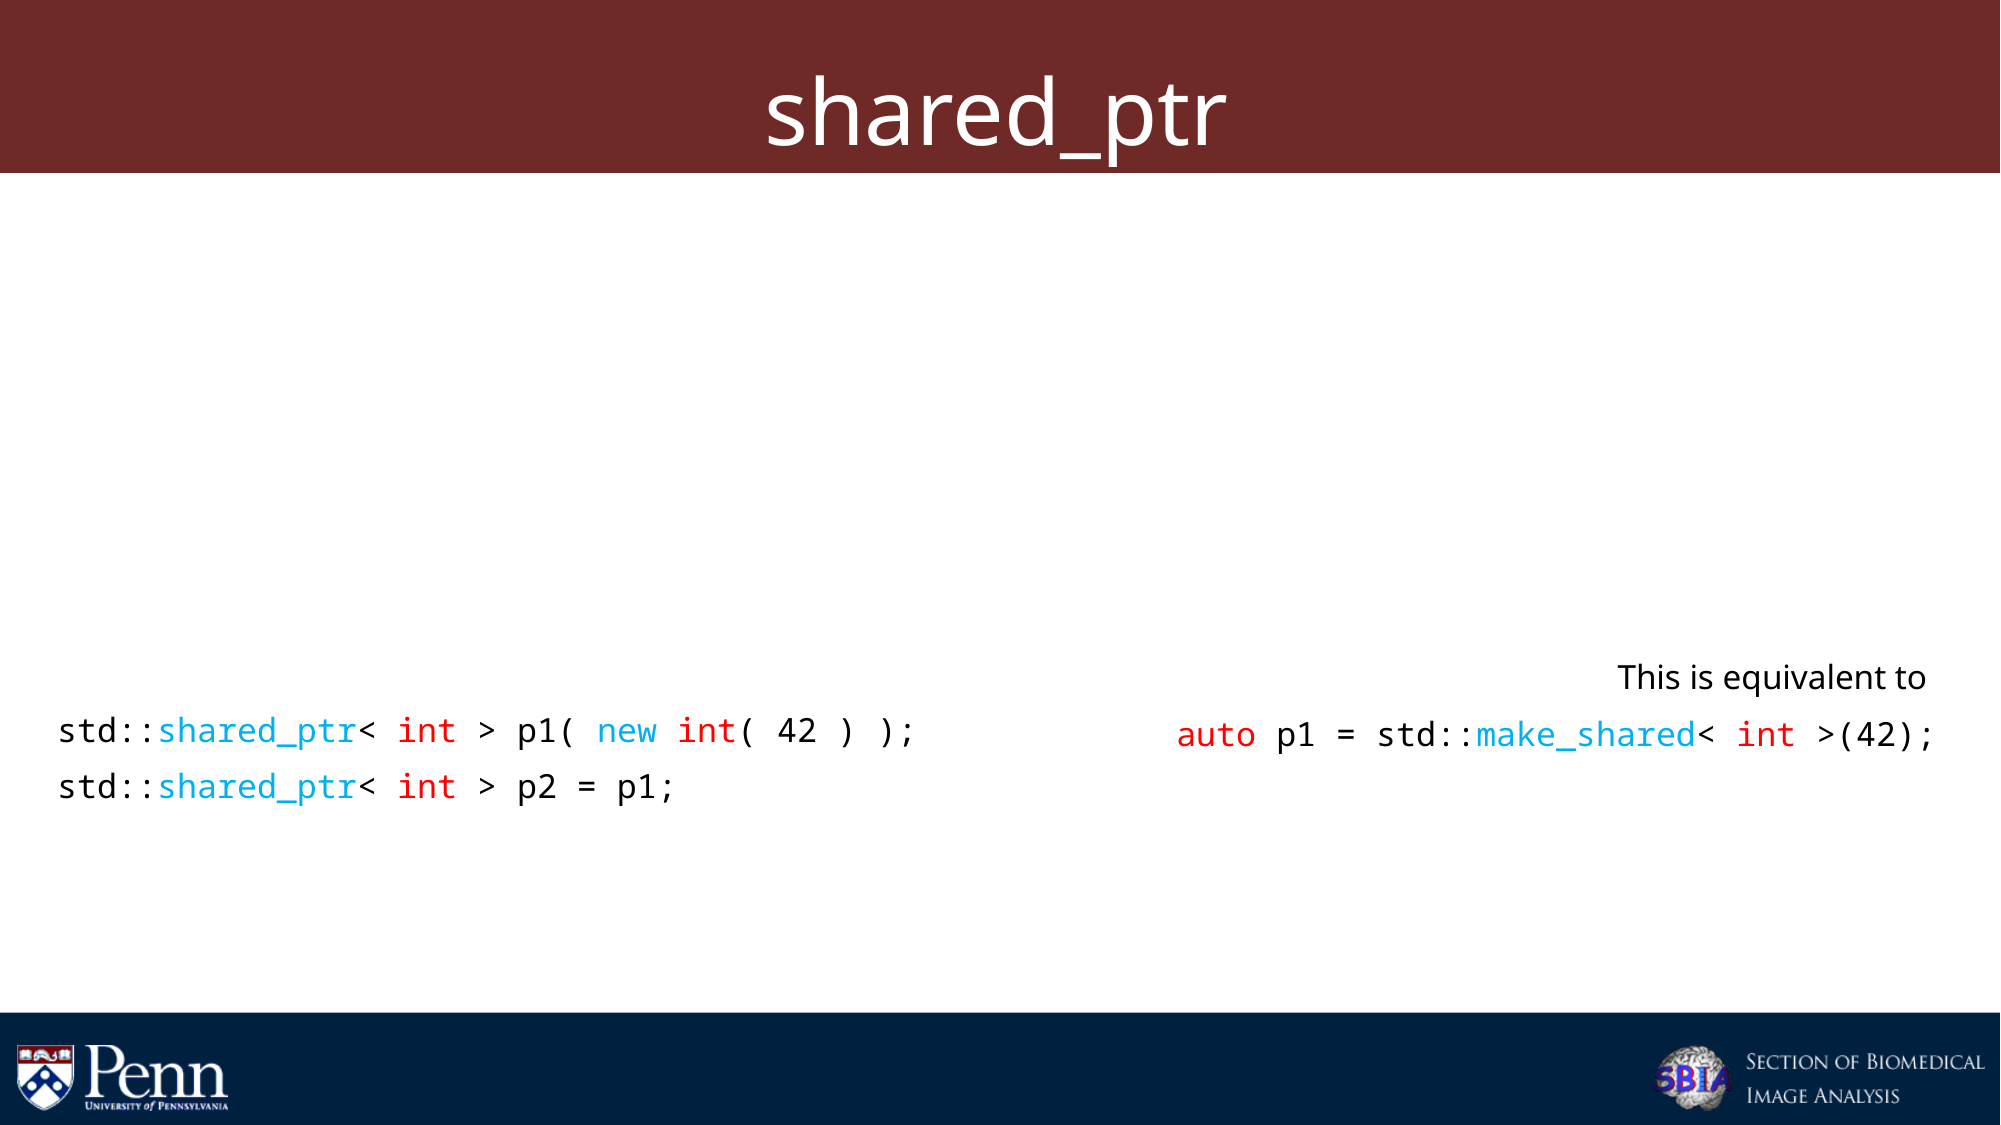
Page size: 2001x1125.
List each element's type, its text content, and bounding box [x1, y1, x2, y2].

list This is equivalent to auto p1 = std::make_shared< int >(42); [1012, 195, 1952, 1014]
picture [17, 1045, 228, 1111]
picture [1652, 1044, 1985, 1112]
list void foo( int *p ) { std::cout << *p << “\n”; } void bar( int *p ) { ++(*p); } std::shared_ptr< int > p1( new int( 42 ) ); std::shared_ptr< int > p2 = p1; bar( p1.get( ) ); // p1=p2=42 foo( p2.get( ) ); // p1=p2=43 [42, 195, 988, 1014]
title shared_ptr [42, 0, 1952, 173]
